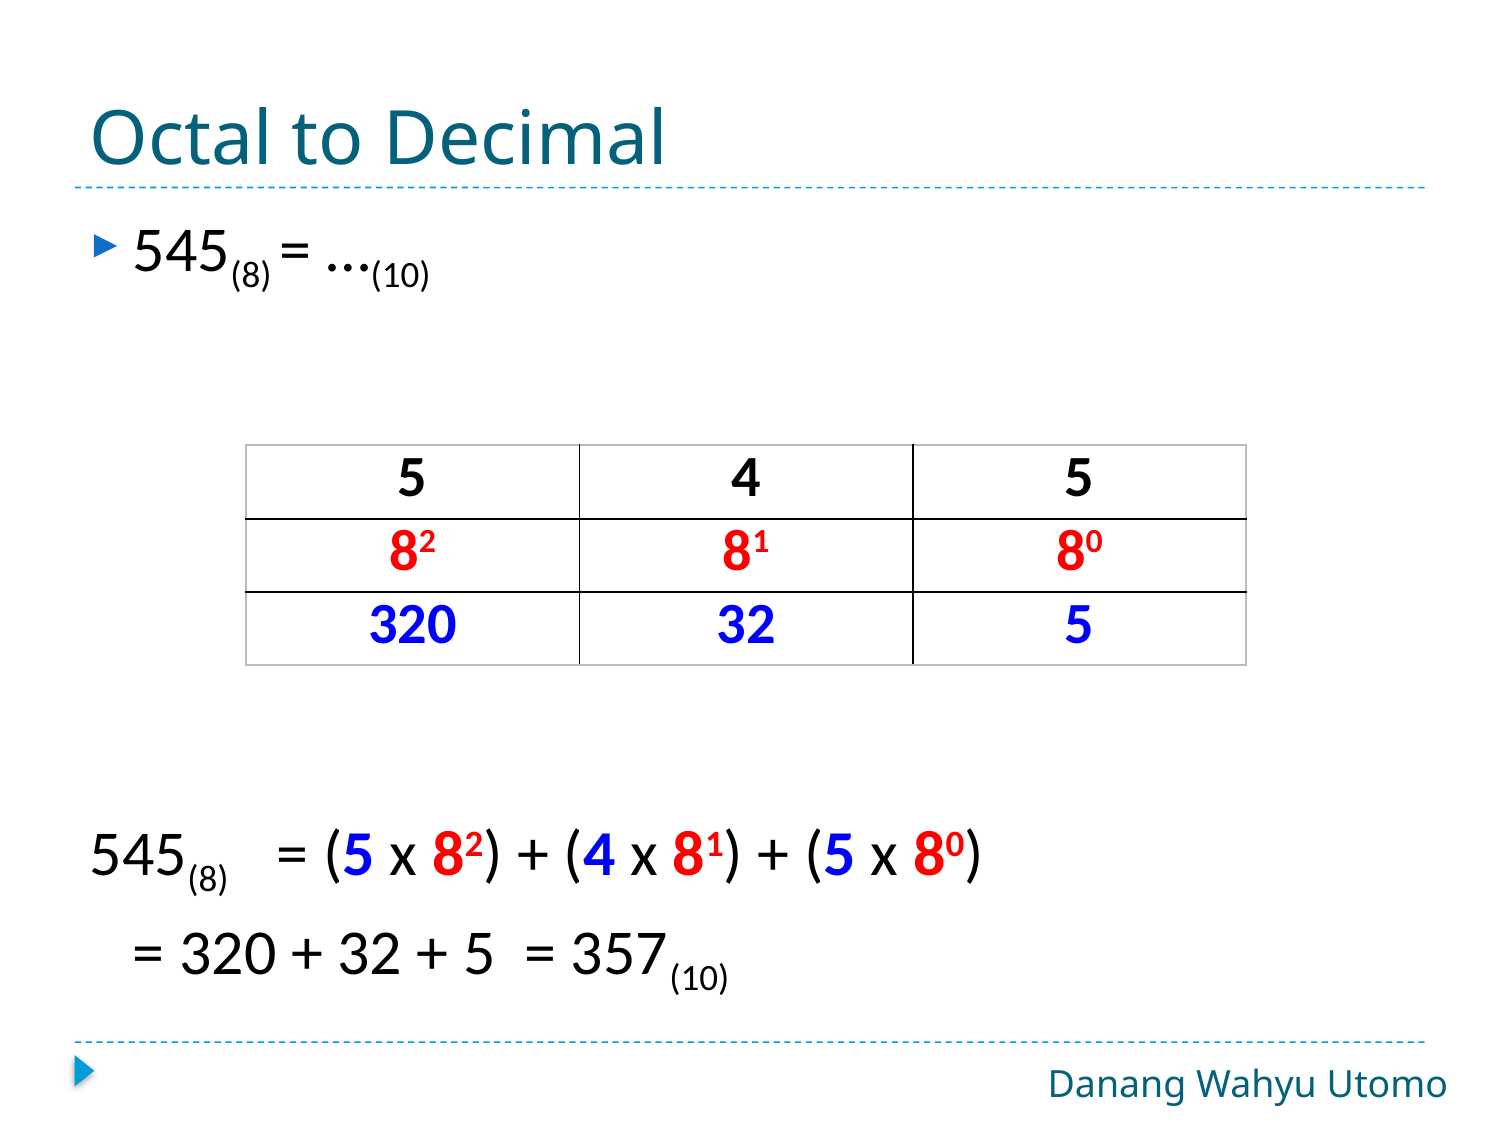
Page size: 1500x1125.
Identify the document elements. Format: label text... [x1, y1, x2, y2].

title Octal to Decimal [75, 24, 1425, 188]
table_cell 32 [580, 593, 912, 664]
list 545(8) = …(10) 545(8) = (5 x 82) + (4 x 81) + (5 x 80) = 320 + 32 + 5 = 357(10) [75, 200, 1425, 1010]
table_cell 81 [580, 520, 912, 591]
table_header 4 [580, 446, 912, 518]
table_cell 82 [247, 520, 579, 591]
table_cell 80 [914, 520, 1245, 591]
table_cell 320 [247, 593, 579, 664]
table_header 5 [247, 446, 579, 518]
table_header 5 [914, 446, 1245, 518]
table_cell 5 [914, 593, 1245, 664]
